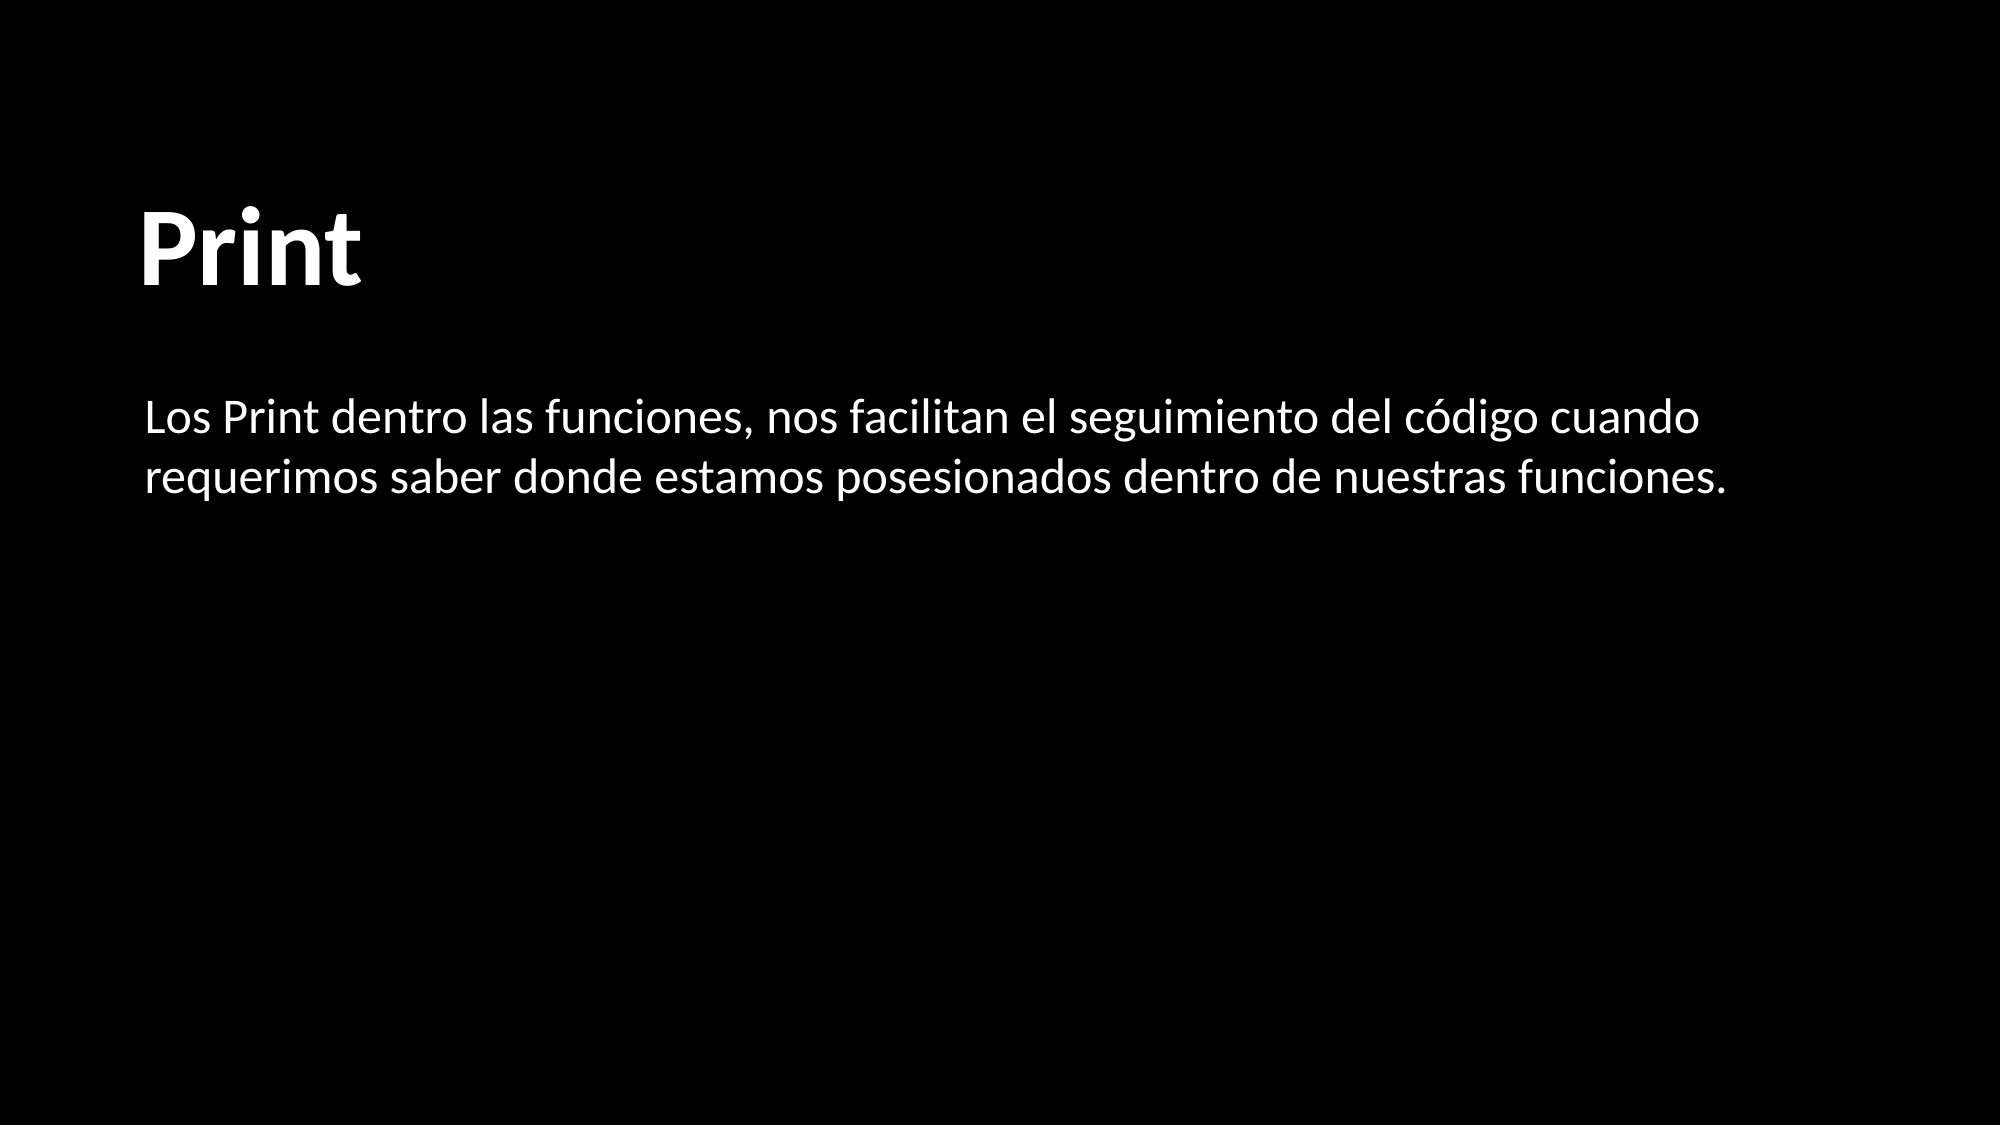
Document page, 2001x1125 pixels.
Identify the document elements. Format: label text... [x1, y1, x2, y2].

text_box Los Print dentro las funciones, nos facilitan el seguimiento del código cuando requerimos saber donde estamos posesionados dentro de nuestras funciones. [129, 375, 1755, 511]
text_box Print [123, 165, 380, 316]
